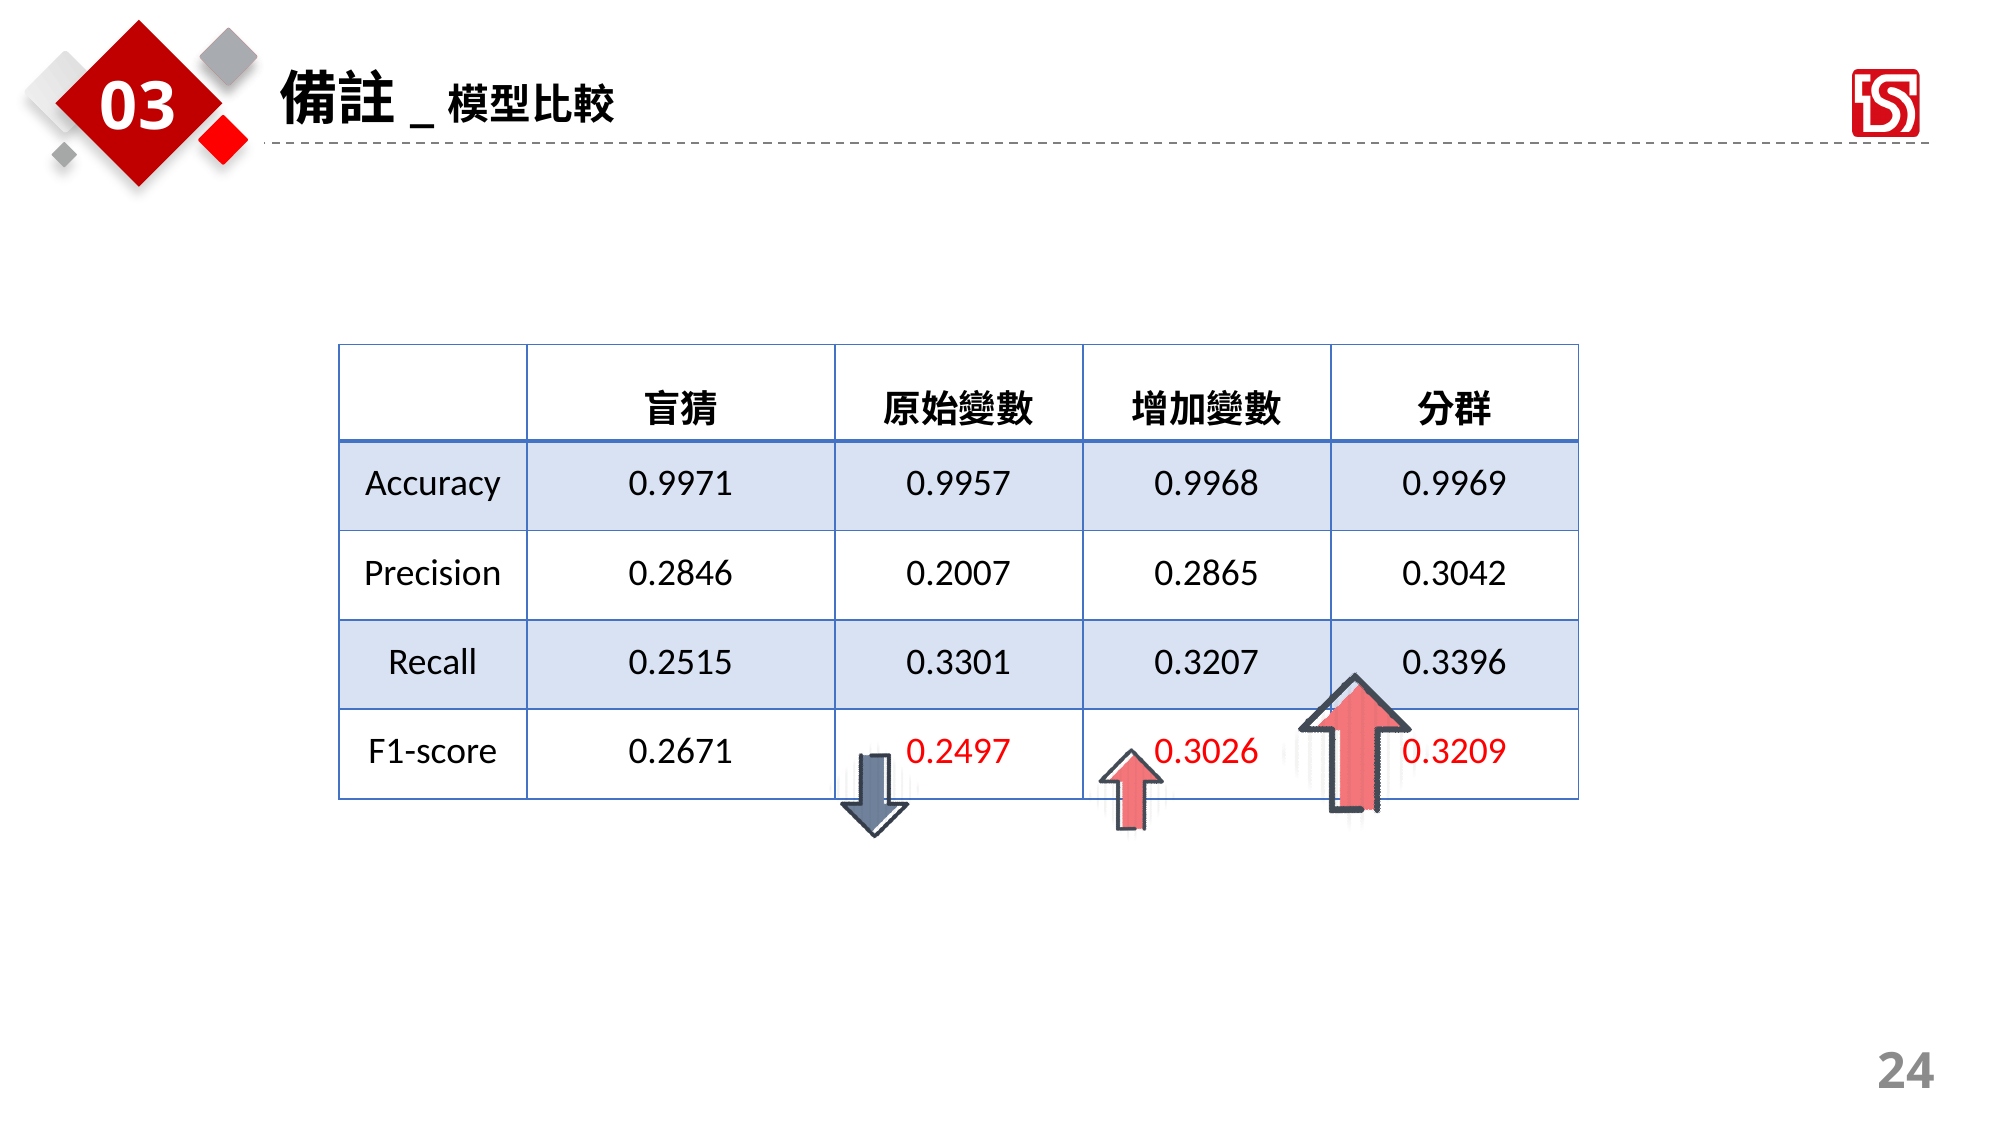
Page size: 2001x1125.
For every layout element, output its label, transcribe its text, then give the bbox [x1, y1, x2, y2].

table_header [340, 345, 526, 439]
picture [1271, 671, 1437, 837]
table_cell 0.2846 [528, 531, 834, 619]
picture [1083, 748, 1179, 844]
table_cell 0.9957 [836, 443, 1082, 530]
table_cell 0.2515 [528, 621, 834, 708]
table_header 盲猜 [528, 345, 834, 439]
table_cell 0.3209 [1413, 710, 1578, 798]
table_cell 0.3301 [836, 621, 1082, 708]
table_cell Accuracy [340, 443, 526, 530]
table_cell 0.9971 [528, 443, 834, 530]
table_cell 0.9968 [1084, 443, 1330, 530]
table_cell 0.2671 [528, 710, 834, 798]
table_cell 0.3396 [1332, 621, 1578, 708]
table_cell 0.2497 [836, 710, 1082, 798]
text_box [220, 27, 237, 35]
table_cell 0.3207 [1084, 621, 1330, 708]
table_cell 0.3026 [1084, 710, 1294, 798]
table_cell F1-score [340, 710, 526, 798]
picture [839, 752, 911, 825]
table_header 分群 [1332, 345, 1578, 439]
table_cell 0.9969 [1332, 443, 1578, 530]
table_cell Recall [340, 621, 526, 708]
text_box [35, 35, 1950, 164]
slide_number 24 [1500, 1042, 1950, 1103]
table_cell 0.2007 [836, 531, 1082, 619]
table_header 原始變數 [836, 345, 1082, 439]
table_header 增加變數 [1084, 345, 1330, 439]
table_cell Precision [340, 531, 526, 619]
table_cell 0.3042 [1332, 531, 1578, 619]
table_cell 0.2865 [1084, 531, 1330, 619]
